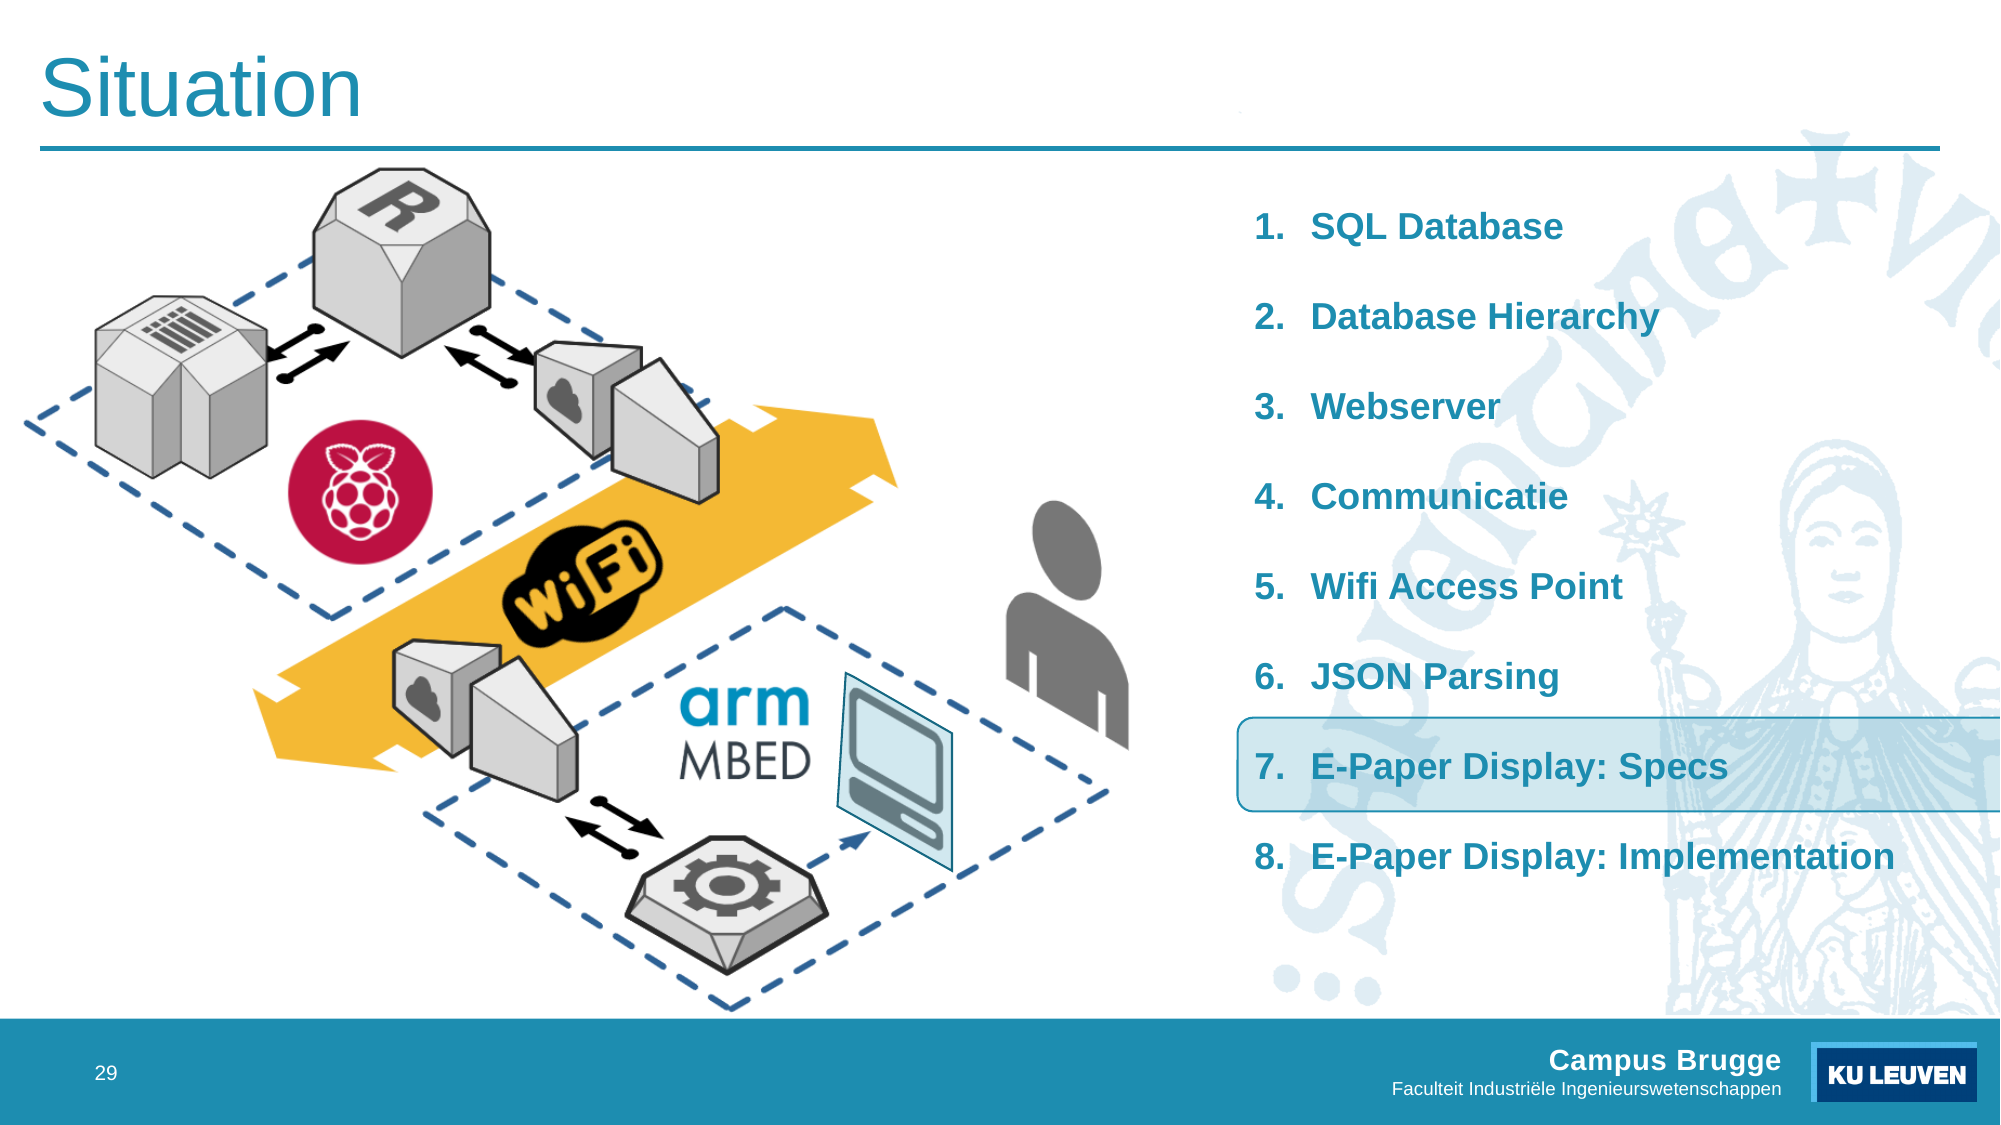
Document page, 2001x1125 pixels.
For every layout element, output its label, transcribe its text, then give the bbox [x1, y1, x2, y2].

text_box [1236, 716, 2000, 813]
picture [15, 160, 1154, 1016]
title Situation [39, 19, 1851, 134]
text_box SQL Database Database Hierarchy Webserver Communicatie Wifi Access Point JSON Parsing E-Paper Display: Specs E-Paper Display: Implementation [1239, 806, 2000, 930]
picture [1237, 803, 2000, 1015]
picture [1237, 110, 2000, 726]
picture [1811, 1042, 1977, 1102]
text_box SQL Database Database Hierarchy Webserver Communicatie Wifi Access Point JSON Parsing E-Paper Display: Specs E-Paper Display: Implementation [1239, 195, 2000, 723]
slide_number 29 [94, 1018, 201, 1125]
